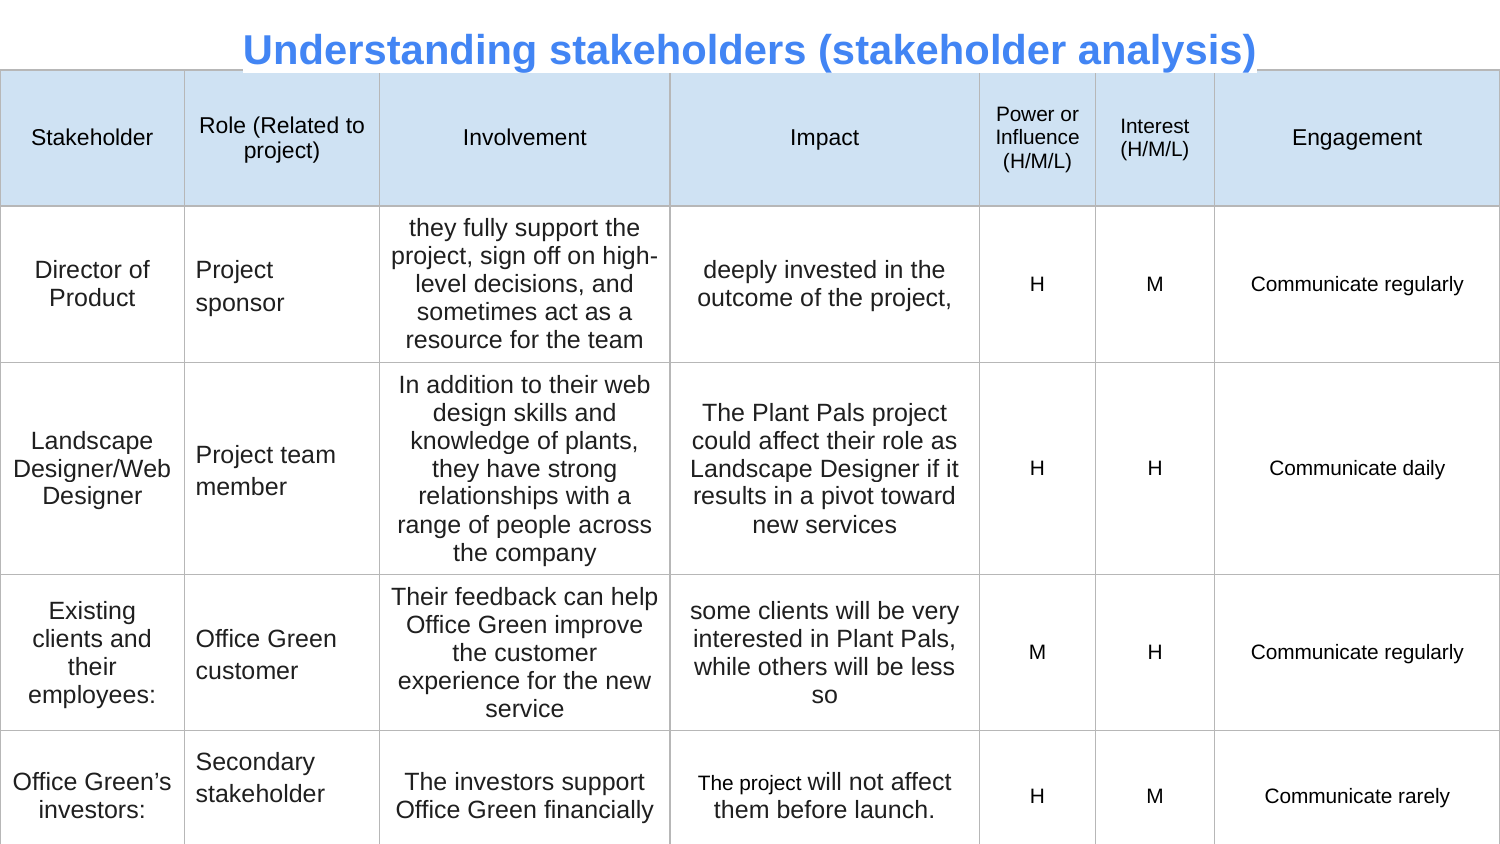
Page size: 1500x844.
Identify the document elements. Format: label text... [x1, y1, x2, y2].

table_cell Project sponsor [185, 207, 379, 362]
table_cell H [980, 207, 1095, 362]
table_cell Communicate rarely [1215, 731, 1499, 844]
table_cell some clients will be very interested in Plant Pals, while others will be less so [671, 575, 979, 730]
table_cell H [980, 731, 1095, 844]
table_cell The investors support Office Green financially [380, 731, 669, 844]
table_cell The project will not affect them before launch. [671, 731, 979, 844]
table_cell H [1096, 575, 1214, 730]
table_header Power or Influence (H/M/L) [980, 88, 1095, 205]
table_cell H [1096, 363, 1214, 574]
table_cell they fully support the project, sign off on high-level decisions, and sometimes act as a resource for the team [380, 207, 669, 362]
table_cell Office Green customer [185, 575, 379, 730]
table_cell In addition to their web design skills and knowledge of plants, they have strong relationships with a range of people across the company [380, 363, 669, 574]
table_cell Communicate regularly [1215, 207, 1499, 362]
table_cell Existing clients and their employees: [1, 575, 184, 730]
table_header Impact [671, 88, 979, 205]
table_cell Secondary stakeholder [185, 731, 379, 844]
table_header Role (Related to project) [185, 88, 379, 205]
table_header Involvement [380, 88, 669, 205]
table_cell Communicate daily [1215, 363, 1499, 574]
table_cell M [1096, 207, 1214, 362]
text_box Understanding stakeholders (stakeholder analysis) [0, 0, 1500, 88]
table_cell M [1096, 731, 1214, 844]
table_cell Their feedback can help Office Green improve the customer experience for the new service [380, 575, 669, 730]
table_cell deeply invested in the outcome of the project, [671, 207, 979, 362]
table_cell The Plant Pals project could affect their role as Landscape Designer if it results in a pivot toward new services [671, 363, 979, 574]
table_cell Landscape Designer/Web Designer [1, 363, 184, 574]
table_cell H [980, 363, 1095, 574]
table_header Interest (H/M/L) [1096, 88, 1214, 205]
table_cell Communicate regularly [1215, 575, 1499, 730]
table_cell Director of Product [1, 207, 184, 362]
table_header Engagement [1215, 88, 1499, 205]
table_cell M [980, 575, 1095, 730]
table_header Stakeholder [1, 88, 184, 205]
table_cell Office Green’s investors: [1, 731, 184, 844]
table_cell Project team member [185, 363, 379, 574]
